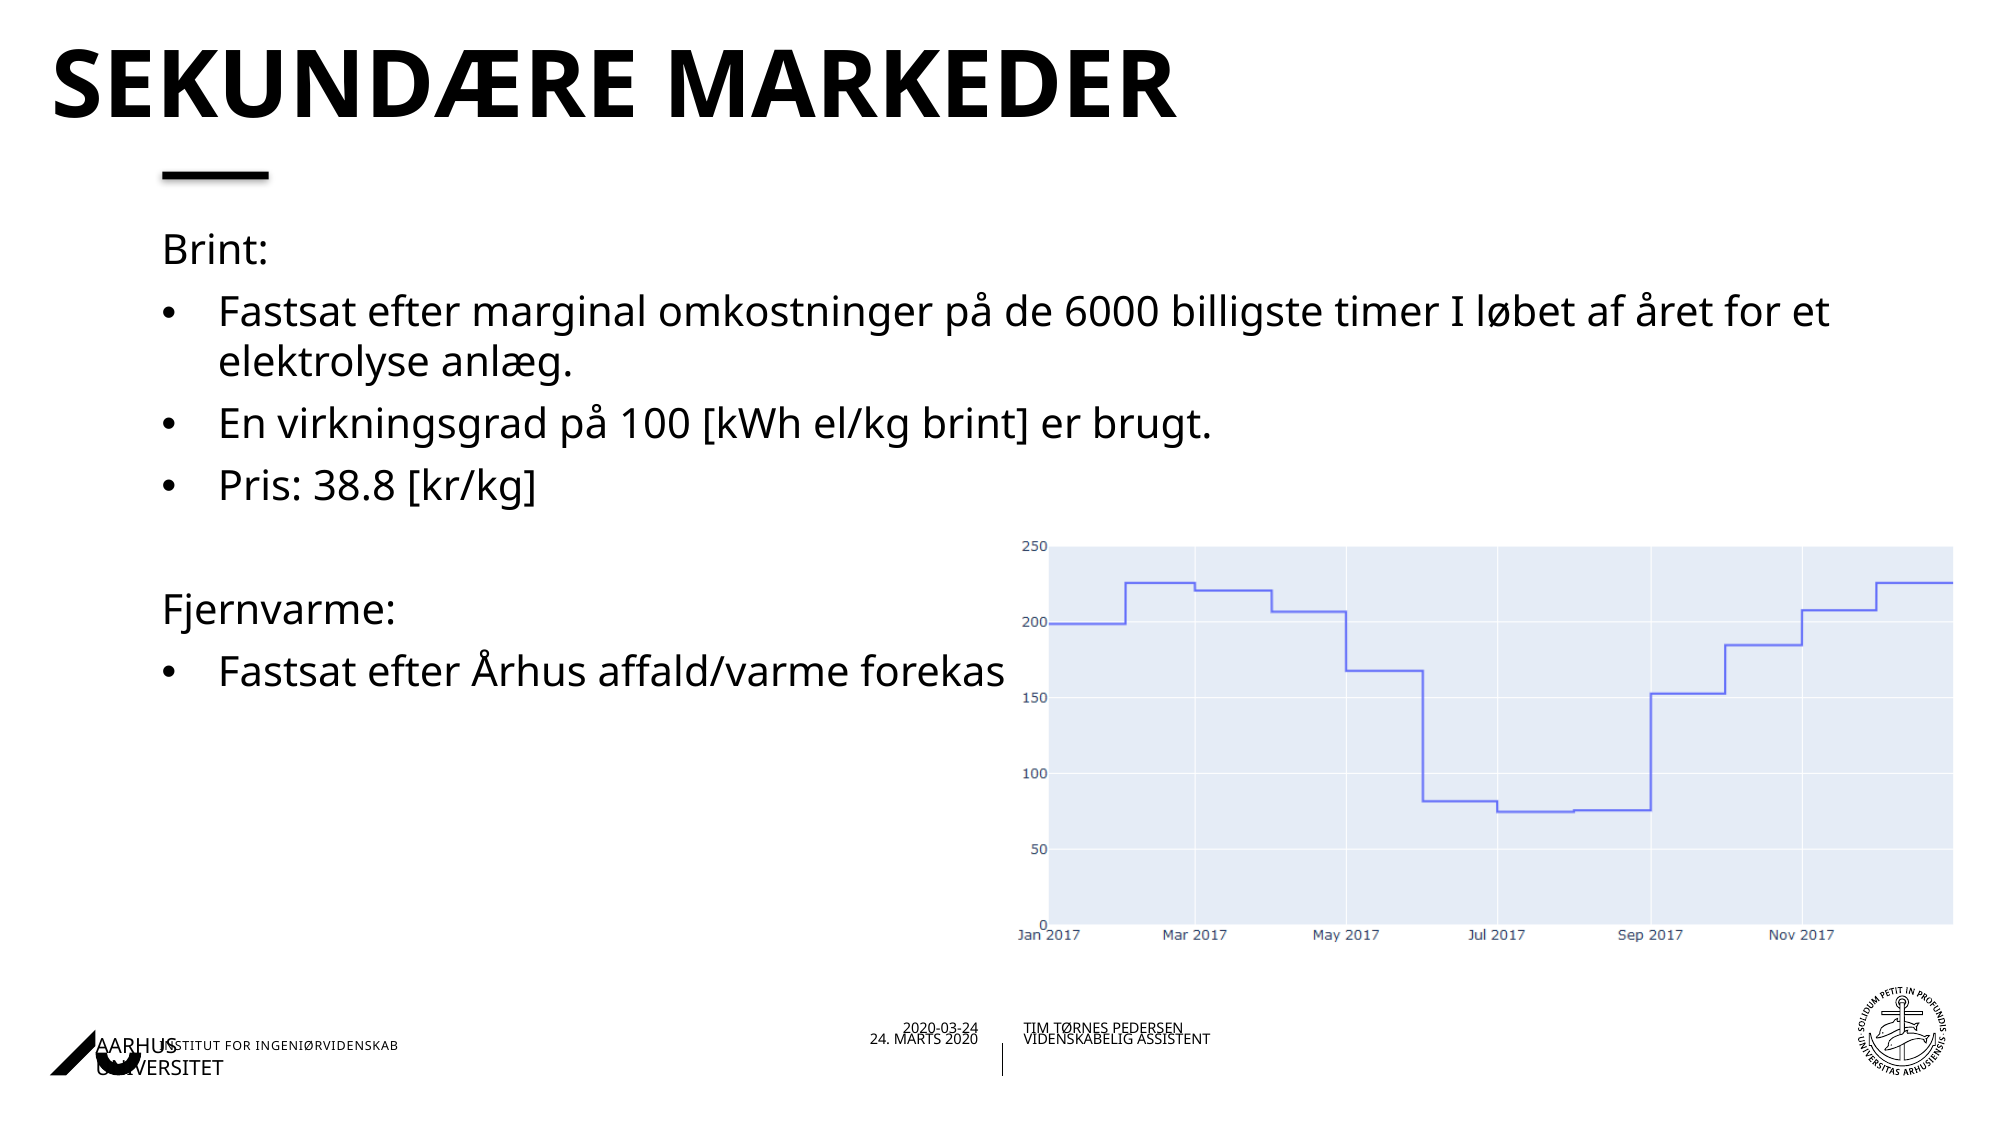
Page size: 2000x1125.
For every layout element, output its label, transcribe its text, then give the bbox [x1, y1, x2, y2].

list Brint: Fastsat efter marginal omkostninger på de 6000 billigste timer I løbet af året for et elektrolyse anlæg. En virkningsgrad på 100 [kWh el/kg brint] er brugt. Pris: 38.8 [kr/kg] Fjernvarme: Fastsat efter Århus affald/varme forekast [161, 224, 1839, 968]
title Sekundære markeder [51, 37, 1948, 162]
picture [1004, 517, 1975, 976]
